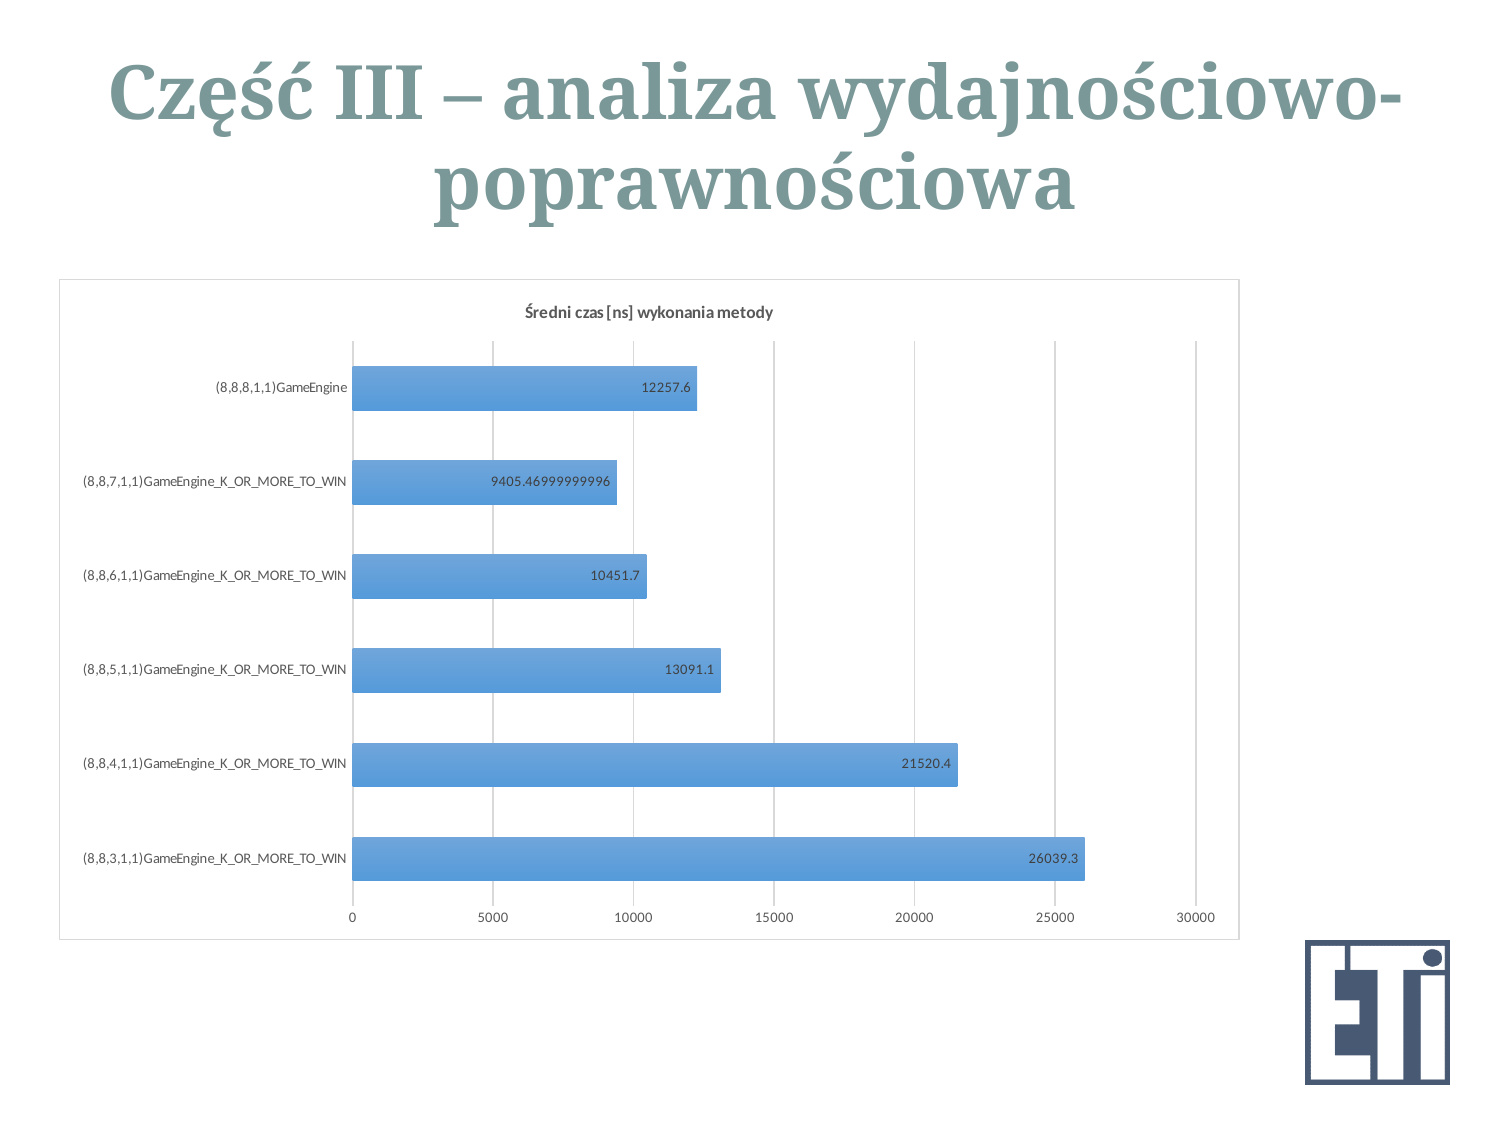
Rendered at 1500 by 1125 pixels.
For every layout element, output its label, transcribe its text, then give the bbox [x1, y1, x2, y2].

picture [1305, 940, 1450, 1085]
chart [58, 278, 1240, 941]
text_box Część III – analiza wydajnościowo-poprawnościowa [58, 45, 1453, 232]
